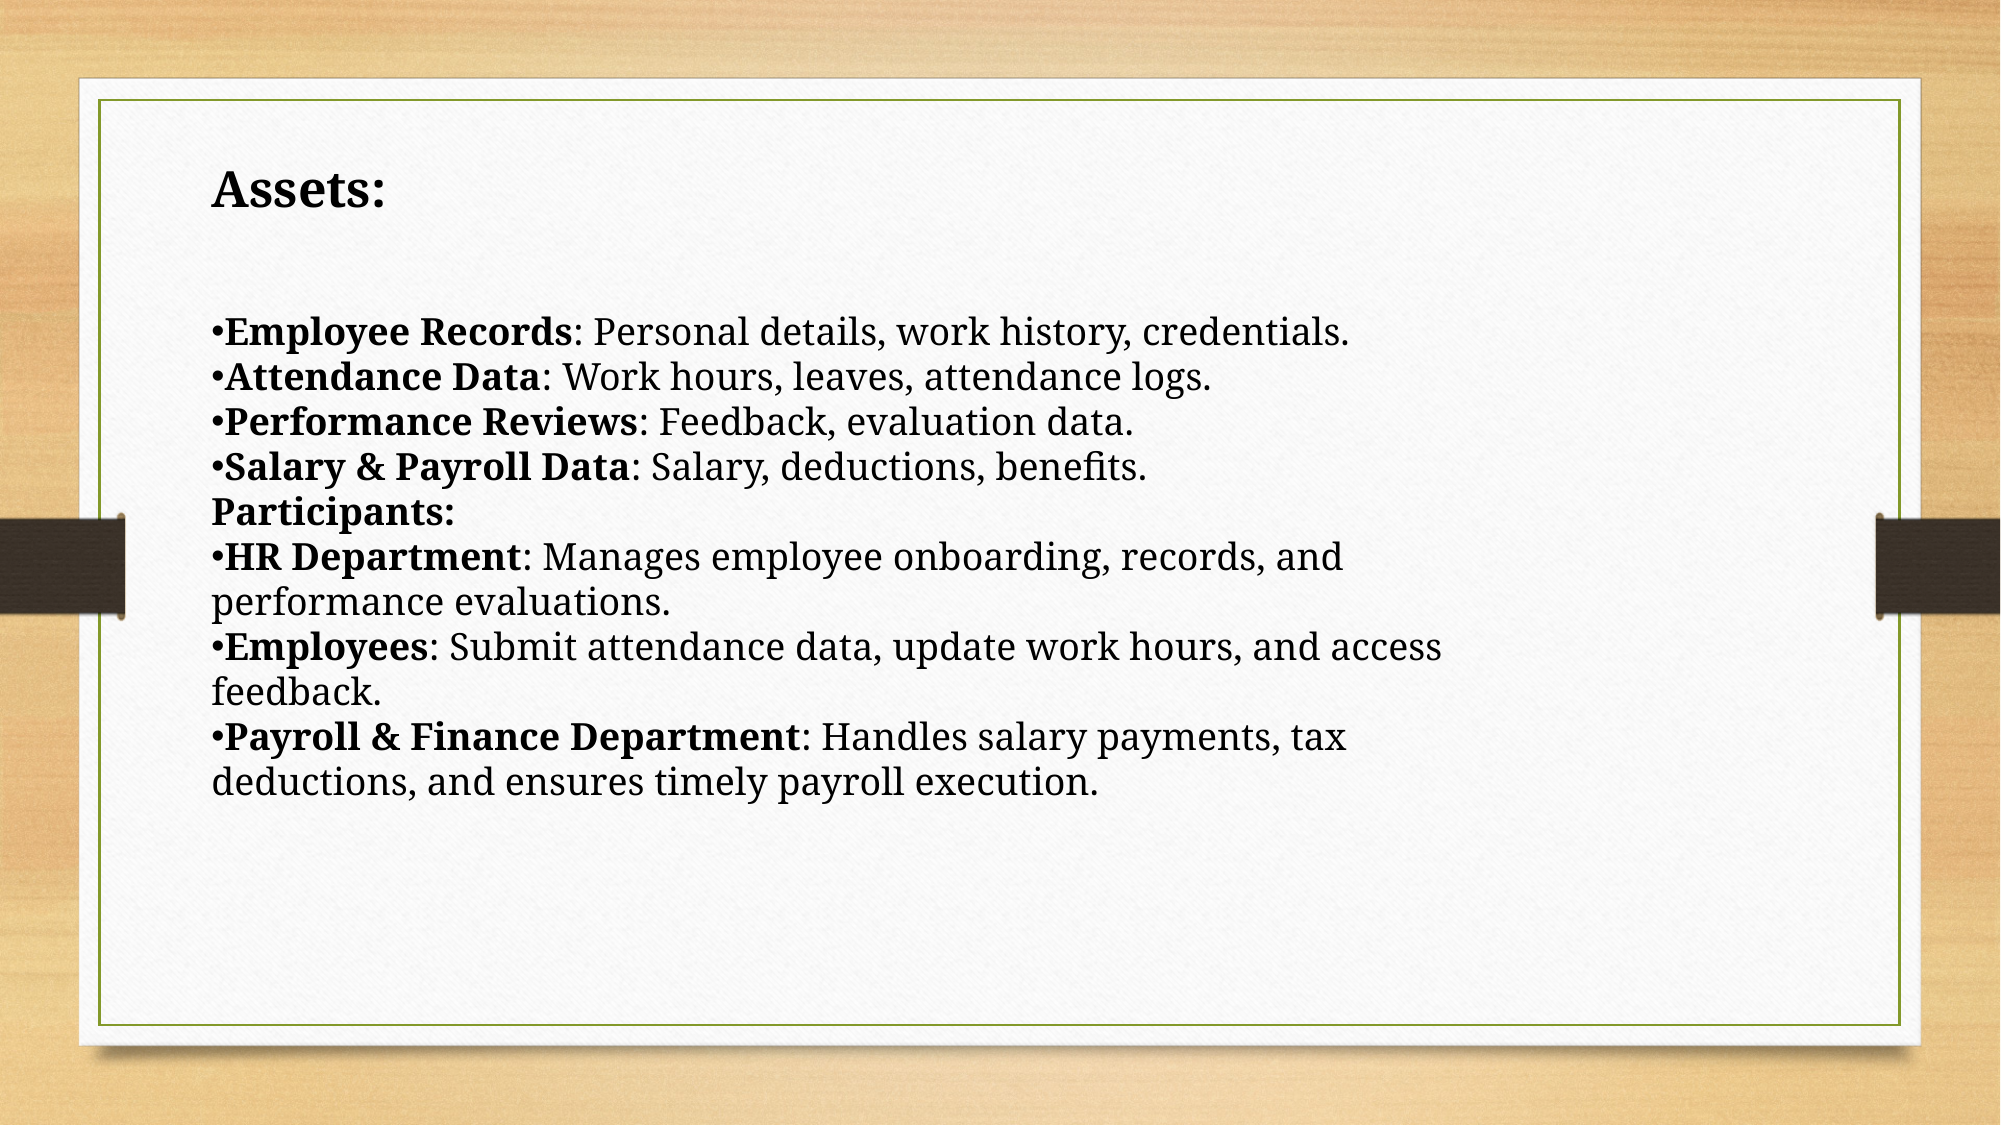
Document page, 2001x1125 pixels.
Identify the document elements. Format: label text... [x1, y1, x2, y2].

picture [0, 0, 2001, 1125]
text_box Assets: Employee Records: Personal details, work history, credentials. Attendance Data: Work hours, leaves, attendance logs. Performance Reviews: Feedback, evaluation data. Salary & Payroll Data: Salary, deductions, benefits. Participants: HR Department: Manages employee onboarding, records, and performance evaluations. Employees: Submit attendance data, update work hours, and access feedback. Payroll & Finance Department: Handles salary payments, tax deductions, and ensures timely payroll execution. [196, 150, 1463, 811]
